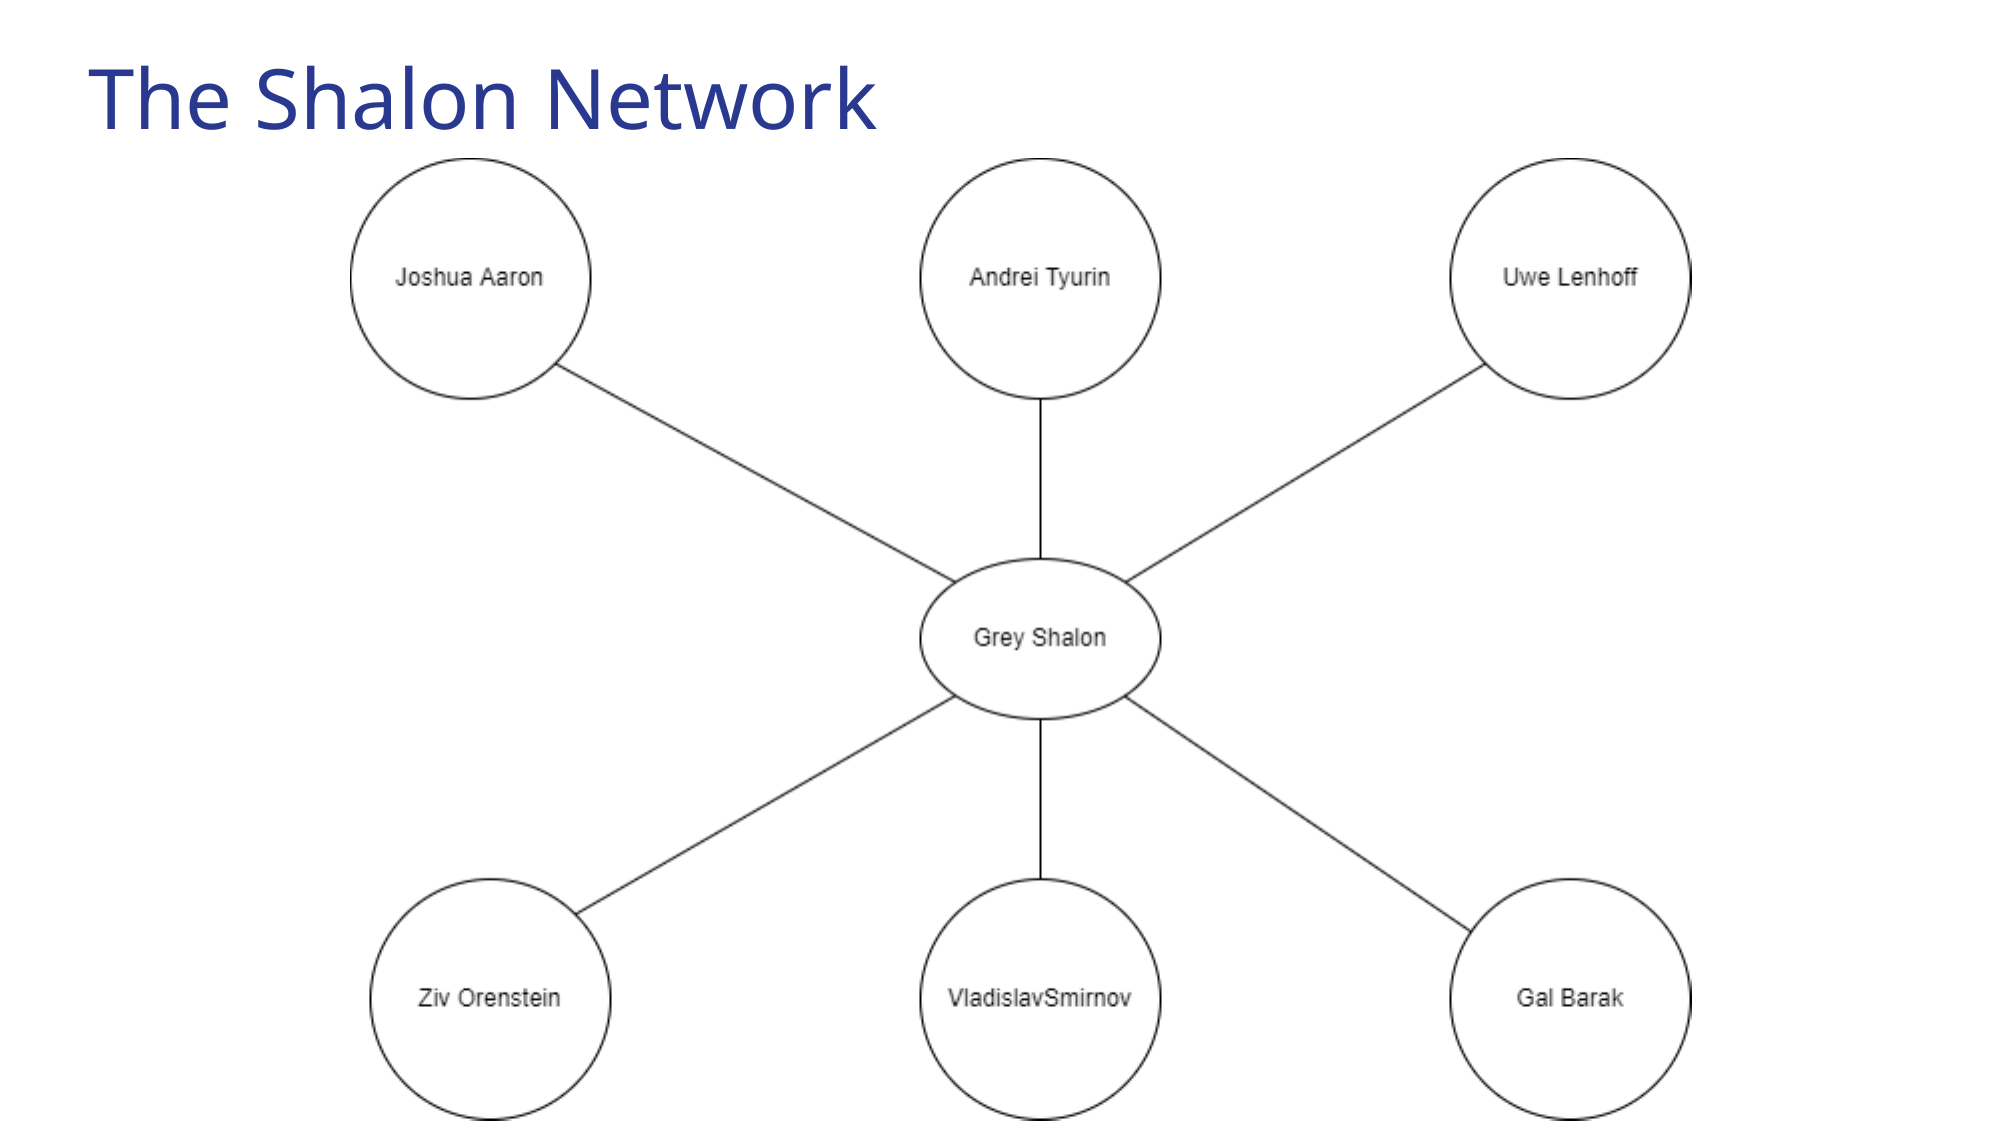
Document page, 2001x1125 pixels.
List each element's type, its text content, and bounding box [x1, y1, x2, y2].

picture [350, 158, 1692, 1121]
title The Shalon Network [68, 26, 1932, 159]
